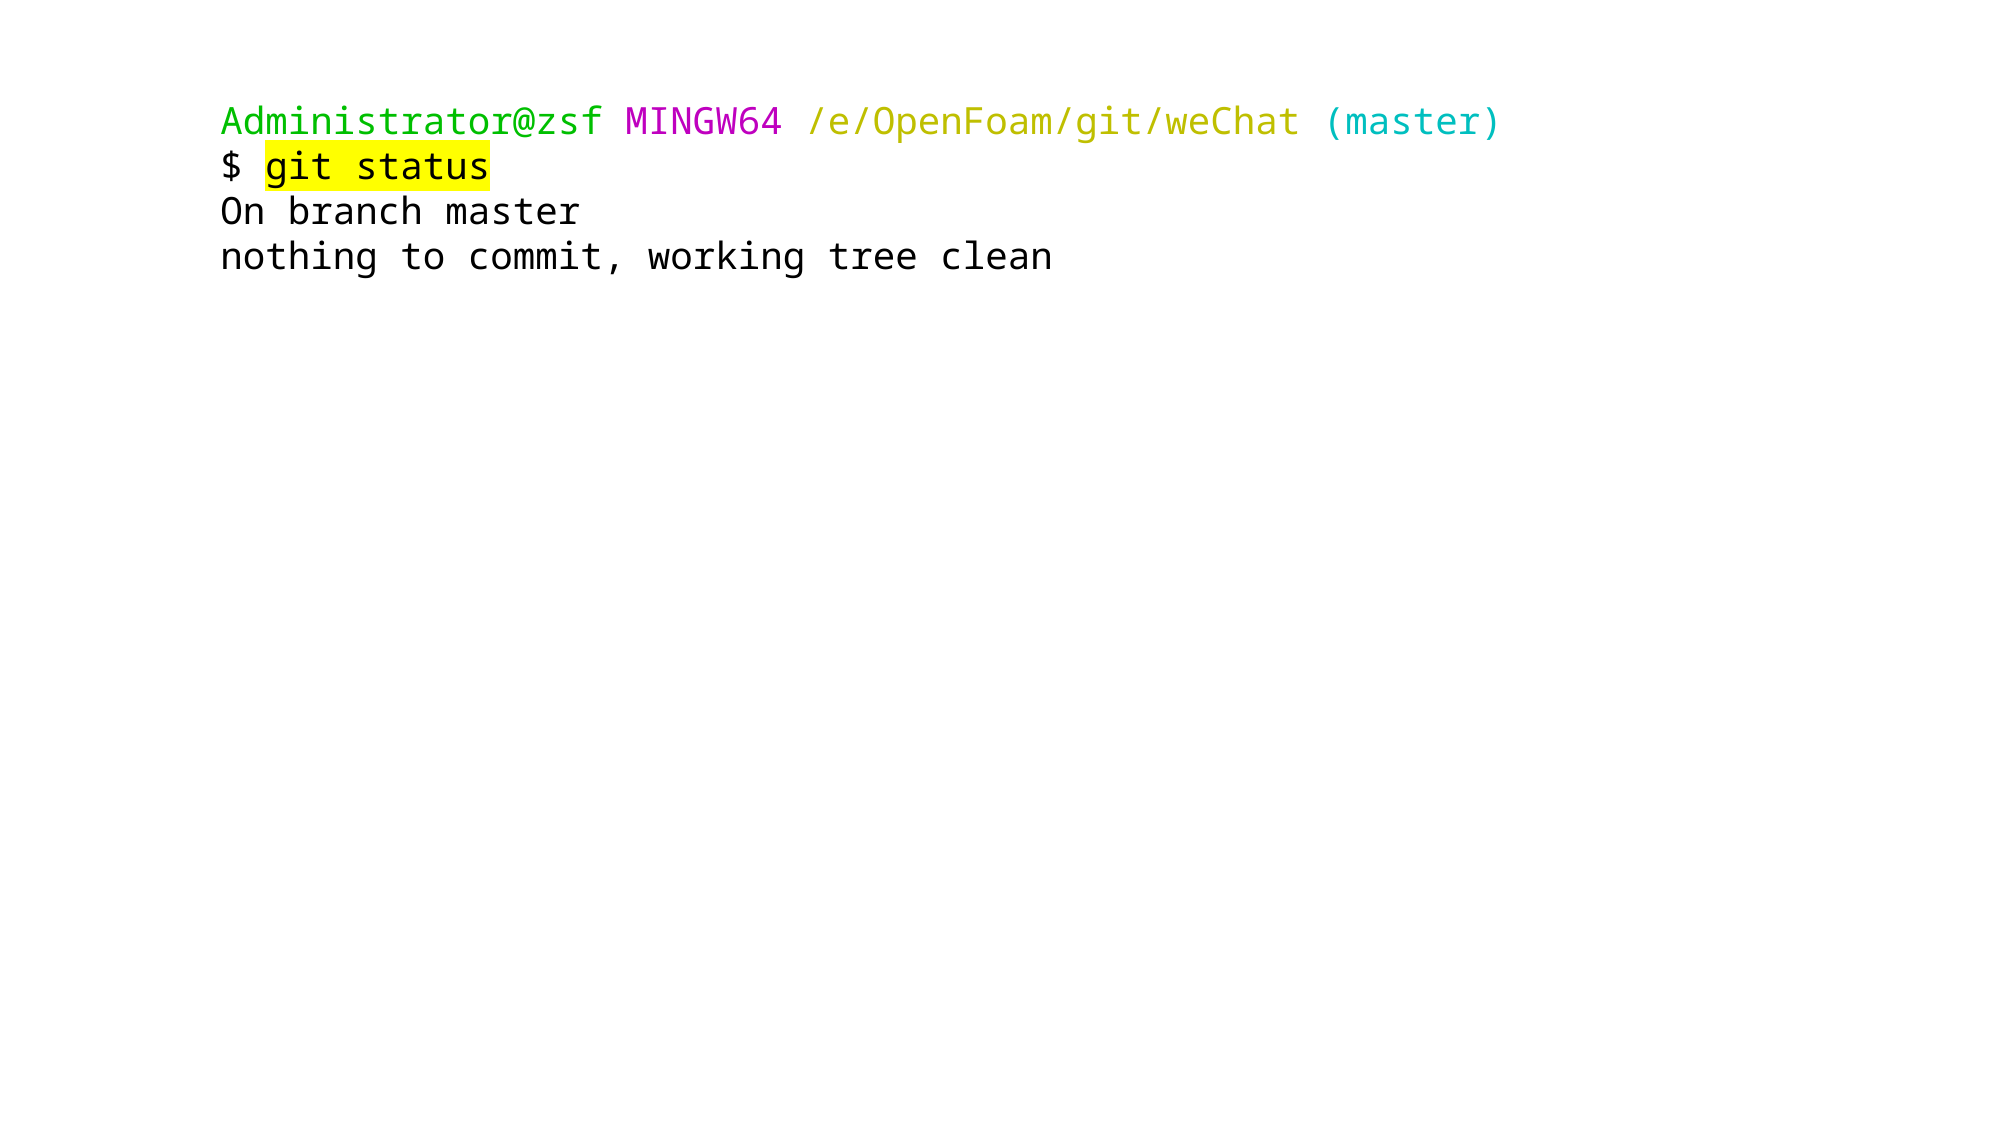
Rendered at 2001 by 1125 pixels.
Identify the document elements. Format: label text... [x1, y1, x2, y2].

text_box Administrator@zsf MINGW64 /e/OpenFoam/git/weChat (master) $ git status On branch master nothing to commit, working tree clean [205, 89, 1545, 330]
